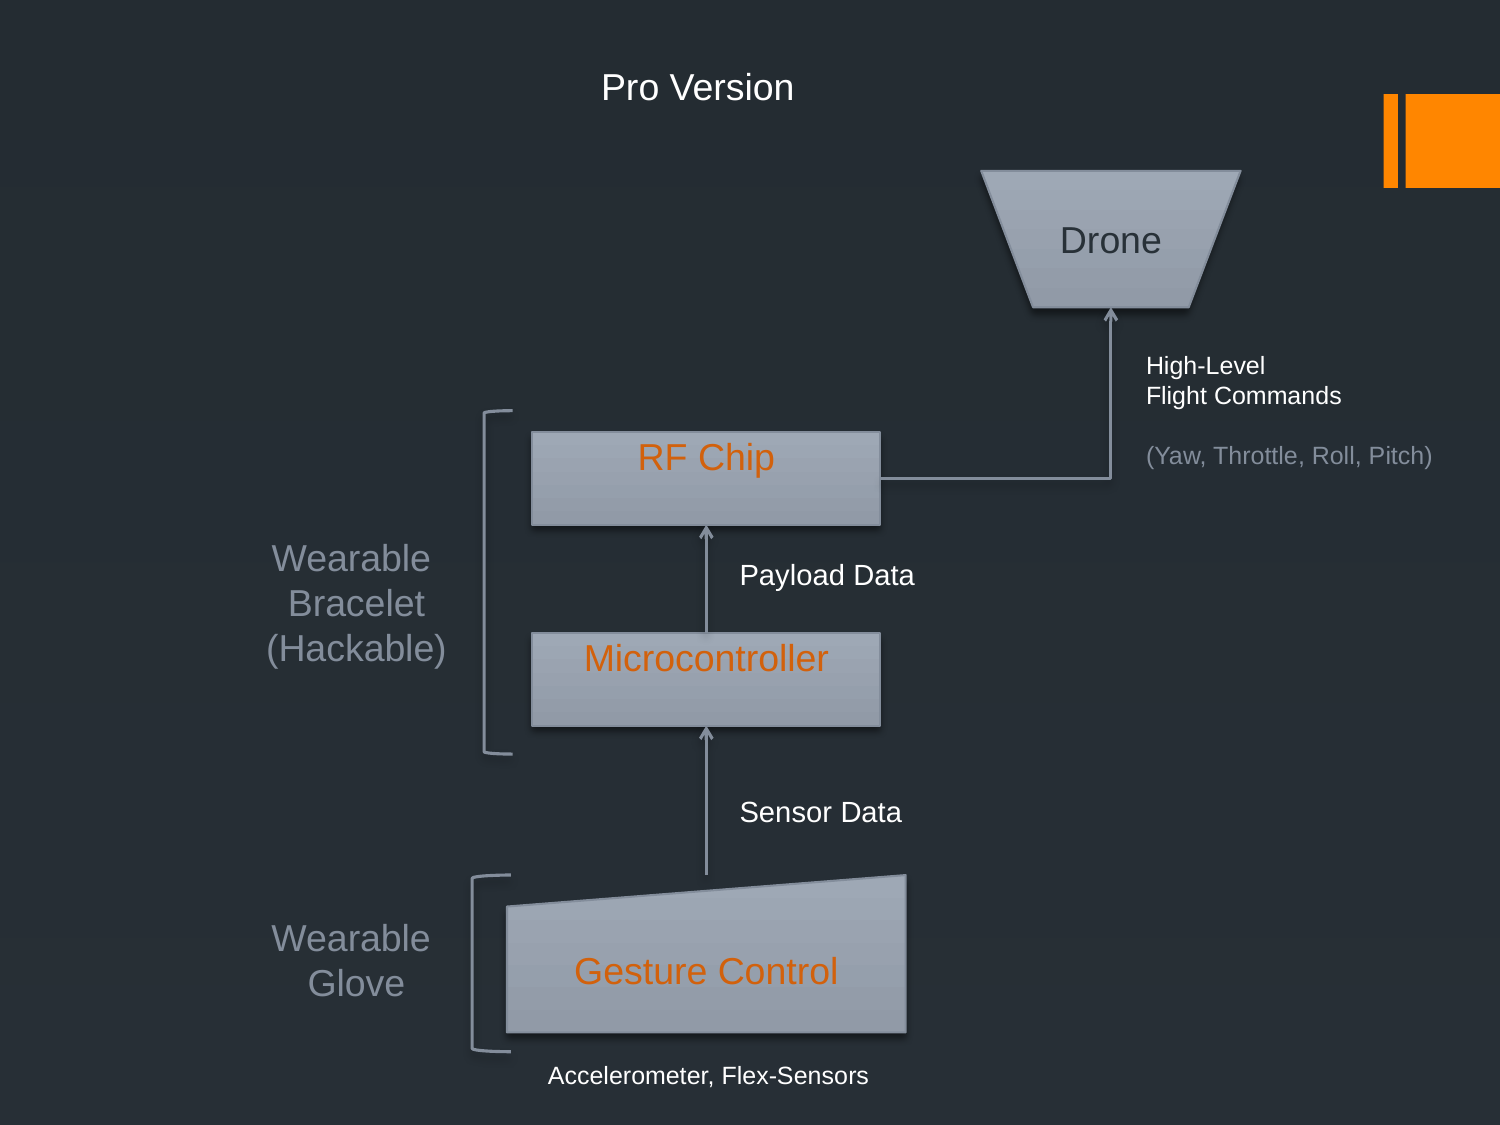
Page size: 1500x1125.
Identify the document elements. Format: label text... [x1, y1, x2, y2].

text_box Pro Version [586, 55, 810, 116]
text_box Drone [980, 169, 1242, 309]
text_box [470, 873, 511, 1054]
text_box Payload Data [724, 548, 931, 599]
text_box Sensor Data [724, 785, 918, 836]
text_box RF Chip [531, 431, 881, 526]
text_box Wearable Bracelet (Hackable) [251, 526, 462, 677]
text_box [482, 409, 513, 756]
text_box Wearable Glove [256, 906, 456, 1012]
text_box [879, 306, 1112, 479]
text_box Microcontroller [531, 632, 881, 727]
text_box Gesture Control [515, 874, 907, 1034]
text_box Accelerometer, Flex-Sensors [510, 1051, 907, 1097]
text_box High-Level Flight Commands (Yaw, Throttle, Roll, Pitch) [1131, 341, 1449, 477]
